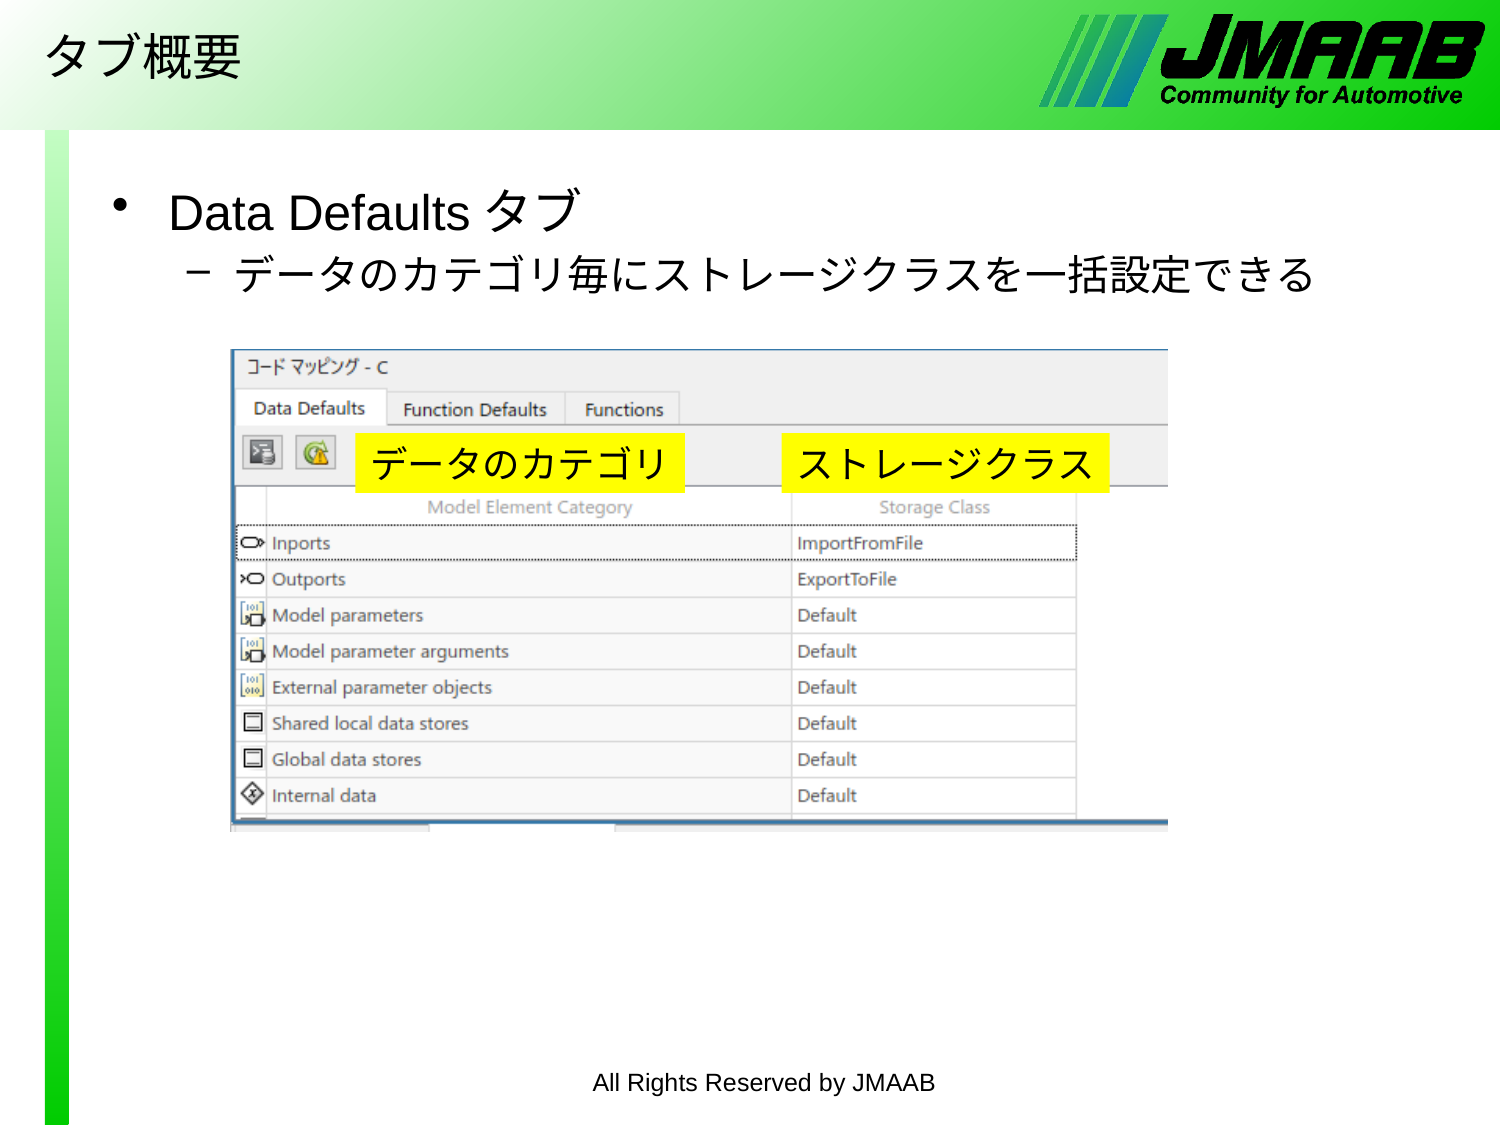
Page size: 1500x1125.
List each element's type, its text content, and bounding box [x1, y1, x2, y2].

picture [229, 349, 1168, 832]
list Data Defaultsタブ データのカテゴリ毎にストレージクラスを一括設定できる [96, 172, 1447, 1047]
picture [1036, 11, 1486, 109]
title タブ概要 [27, 21, 1057, 91]
